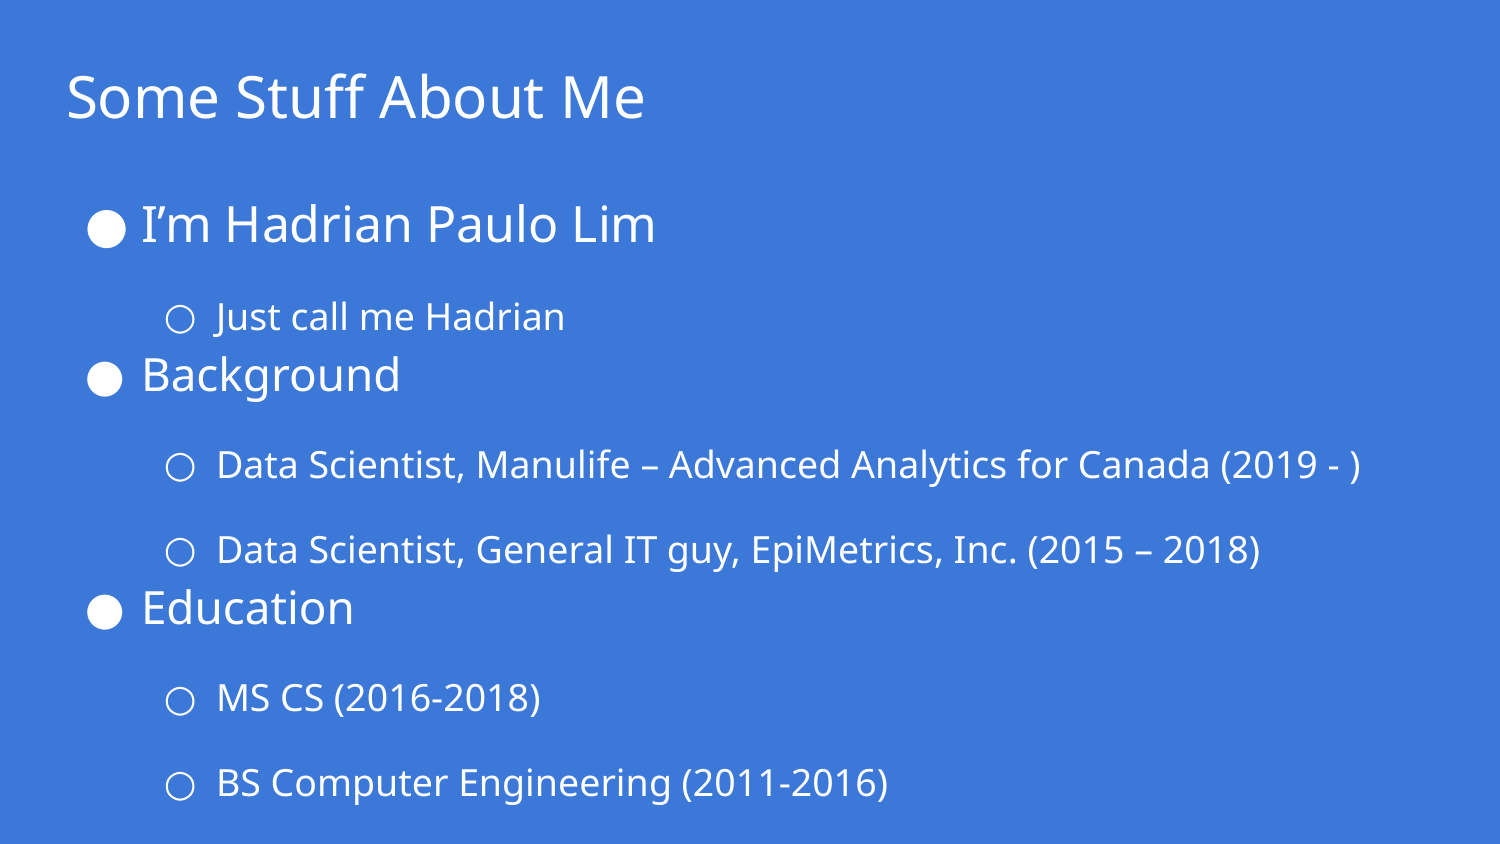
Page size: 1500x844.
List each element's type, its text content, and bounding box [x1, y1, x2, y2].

list I’m Hadrian Paulo Lim Just call me Hadrian Background Data Scientist, Manulife – Advanced Analytics for Canada (2019 - ) Data Scientist, General IT guy, EpiMetrics, Inc. (2015 – 2018) Education MS CS (2016-2018) BS Computer Engineering (2011-2016) [51, 168, 1449, 729]
title Some Stuff About Me [51, 45, 1449, 140]
